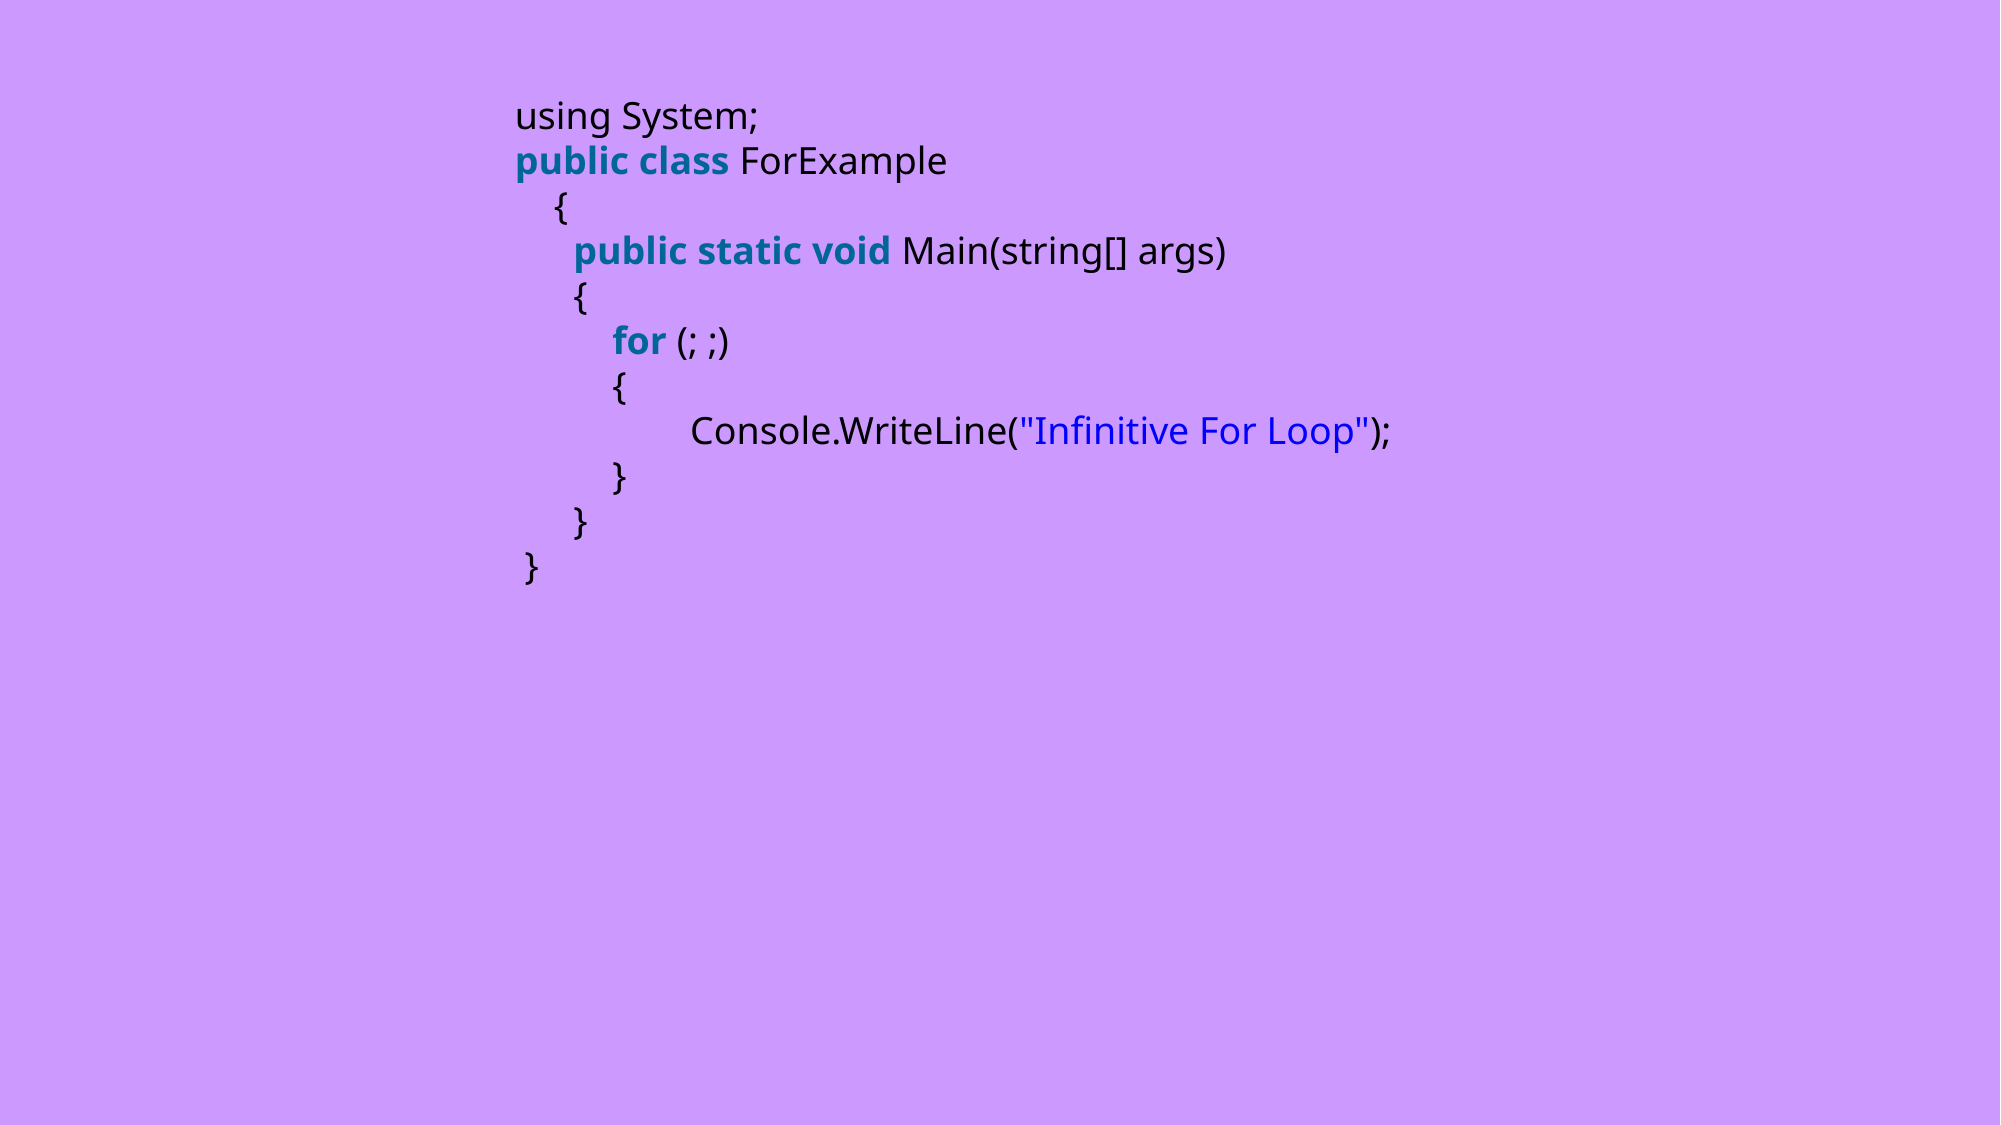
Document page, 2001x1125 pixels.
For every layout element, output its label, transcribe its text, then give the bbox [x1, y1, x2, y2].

text_box using System; public class ForExample { public static void Main(string[] args) { for (; ;) { Console.WriteLine("Infinitive For Loop"); } } } [500, 84, 1500, 595]
